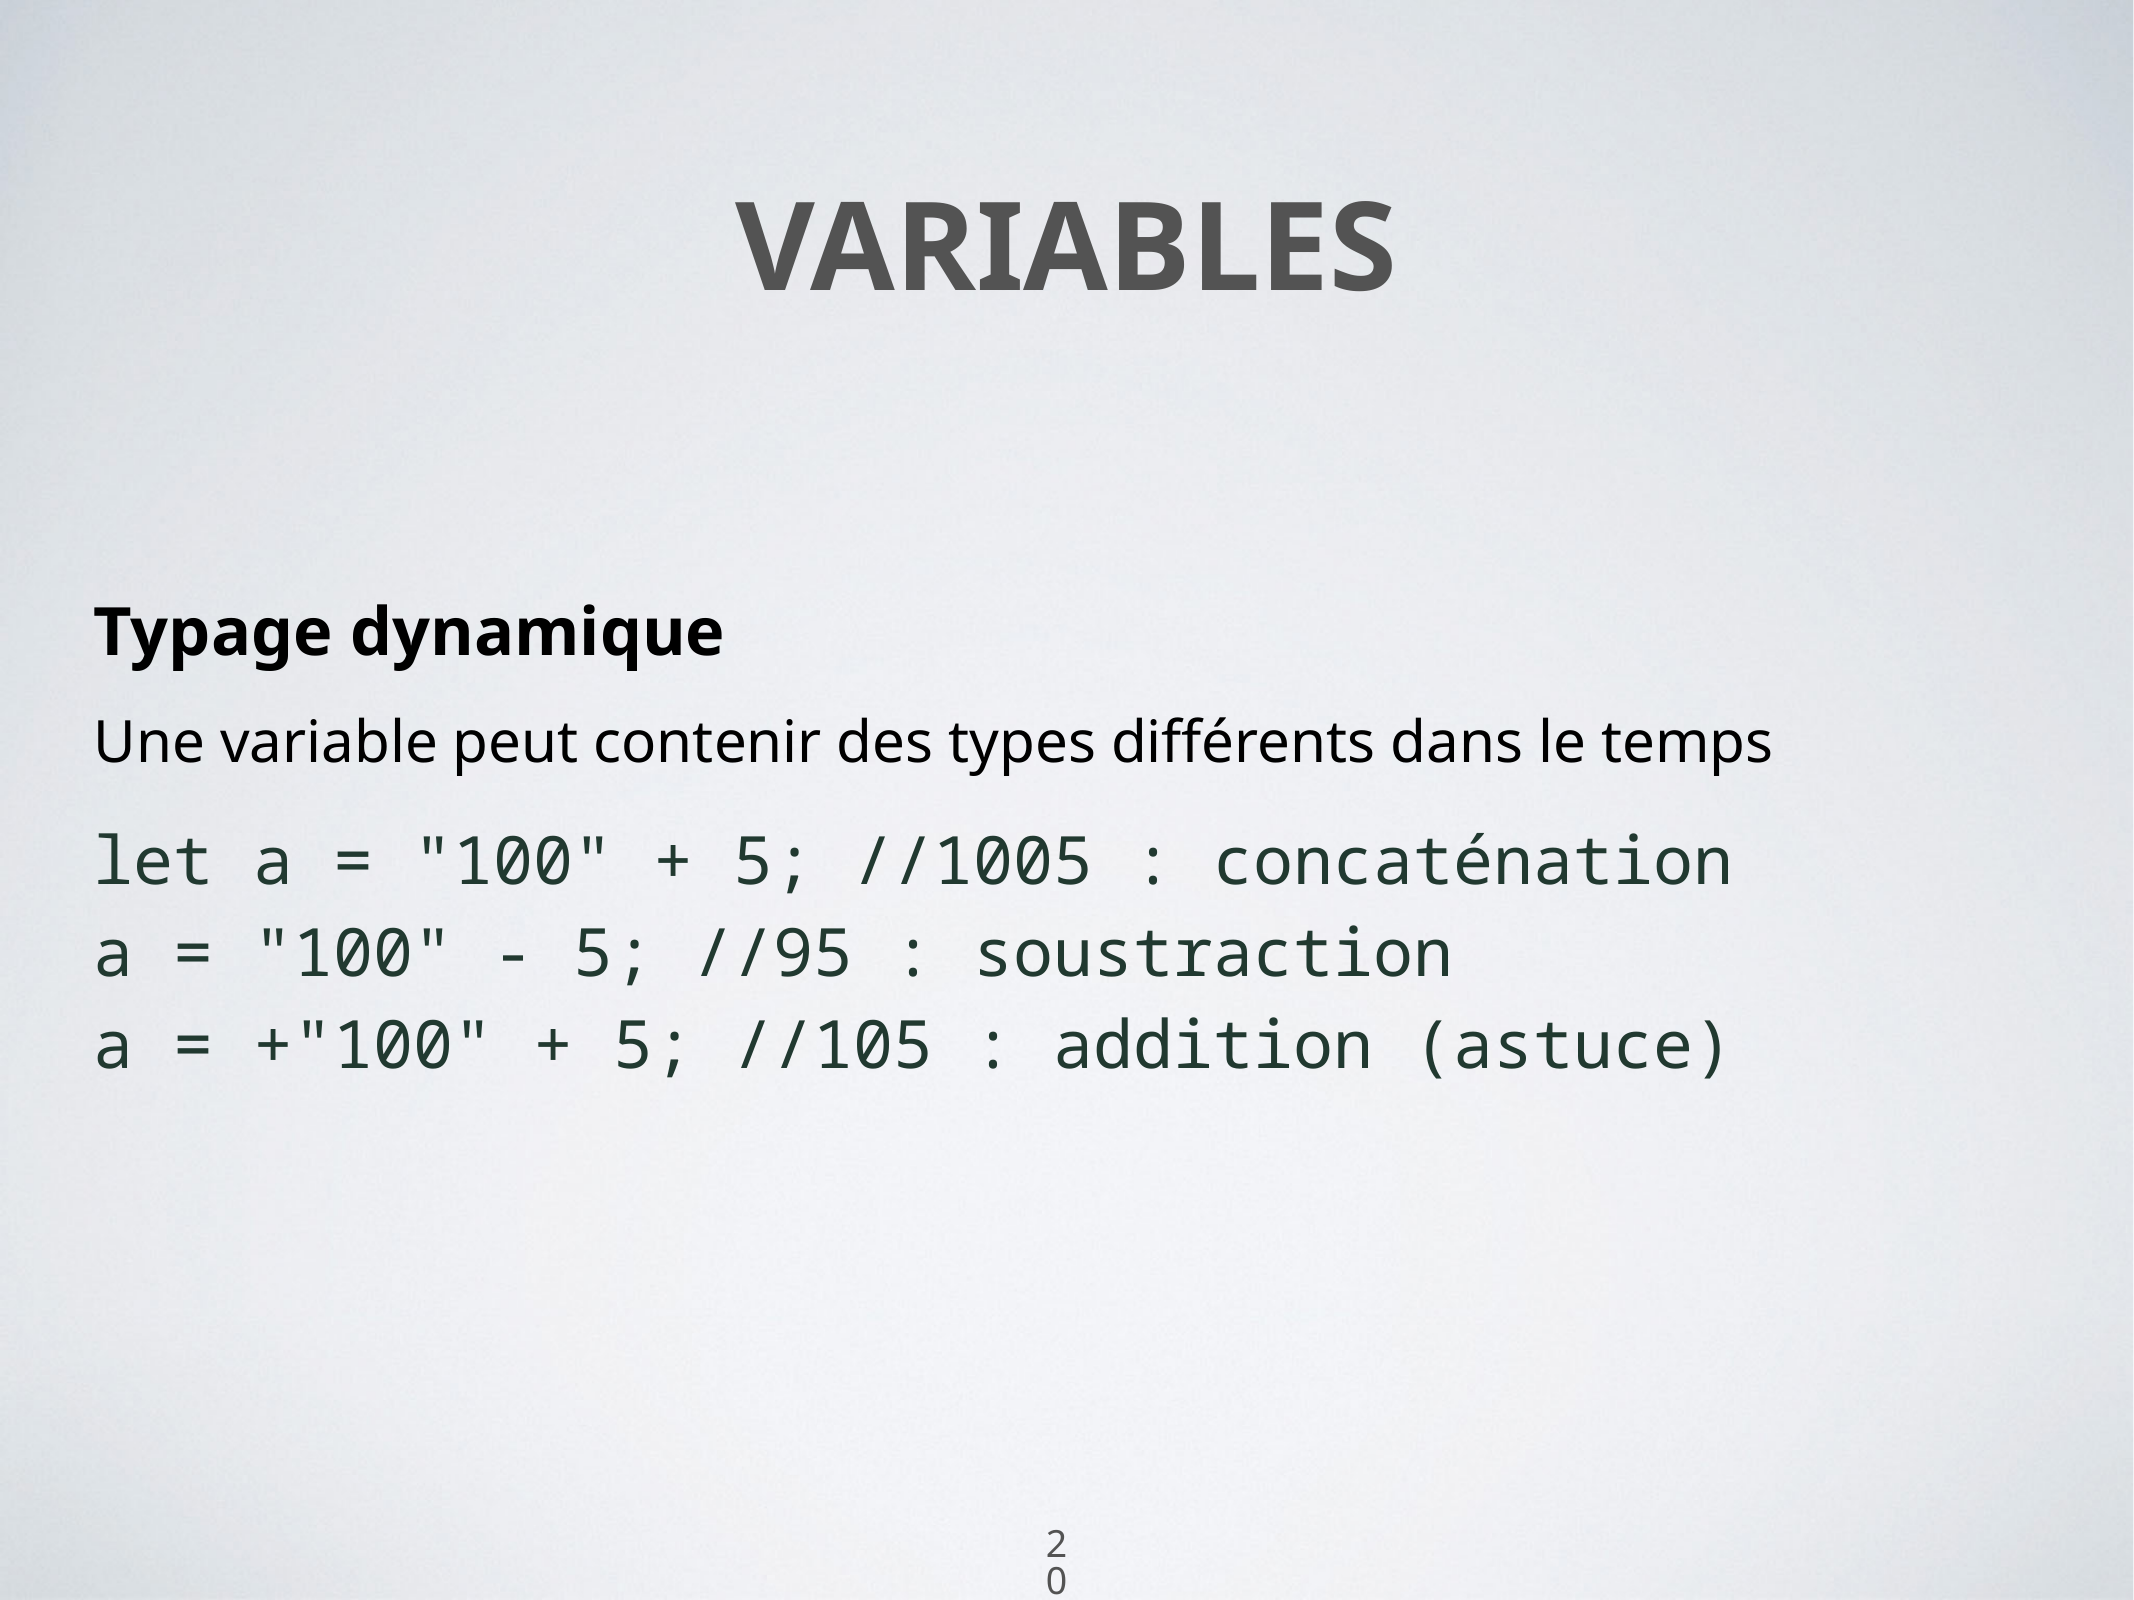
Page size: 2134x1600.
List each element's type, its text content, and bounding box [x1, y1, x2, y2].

picture [0, 0, 2134, 1600]
title Variables [57, 41, 2076, 443]
list Typage dynamique Une variable peut contenir des types différents dans le temps let a = "100" + 5; //1005 : concaténation a = "100" - 5; //95 : soustraction a = +"100" + 5; //105 : addition (astuce) [84, 312, 2103, 1347]
slide_number 20 [1036, 1520, 1095, 1580]
